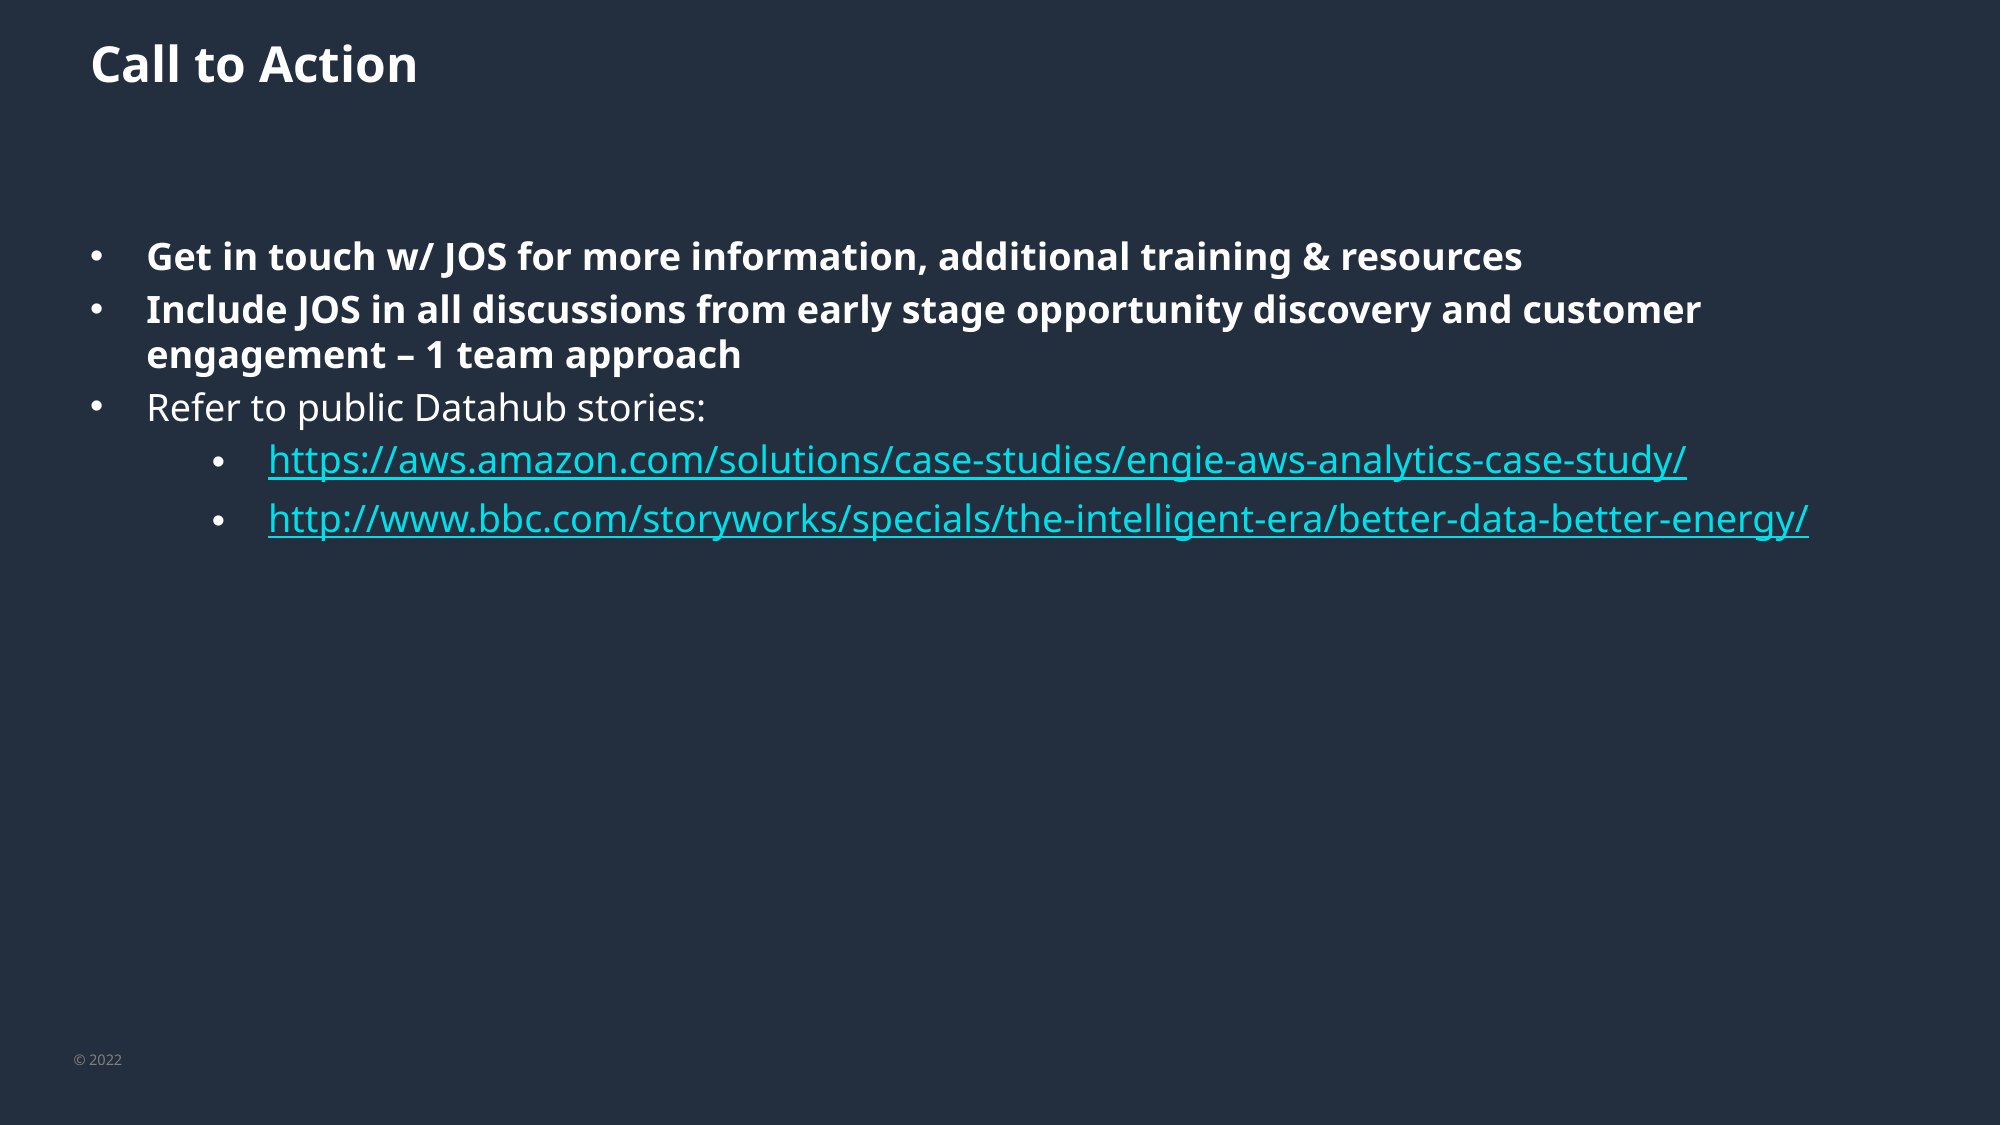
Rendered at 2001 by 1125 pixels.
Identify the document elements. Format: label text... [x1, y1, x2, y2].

list Get in touch w/ JOS for more information, additional training & resources Include JOS in all discussions from early stage opportunity discovery and customer engagement – 1 team approach Refer to public Datahub stories: https://aws.amazon.com/solutions/case-studies/engie-aws-analytics-case-study/ http://www.bbc.com/storyworks/specials/the-intelligent-era/better-data-better-energy/ [75, 224, 1922, 866]
title Call to Action [75, 25, 1922, 161]
